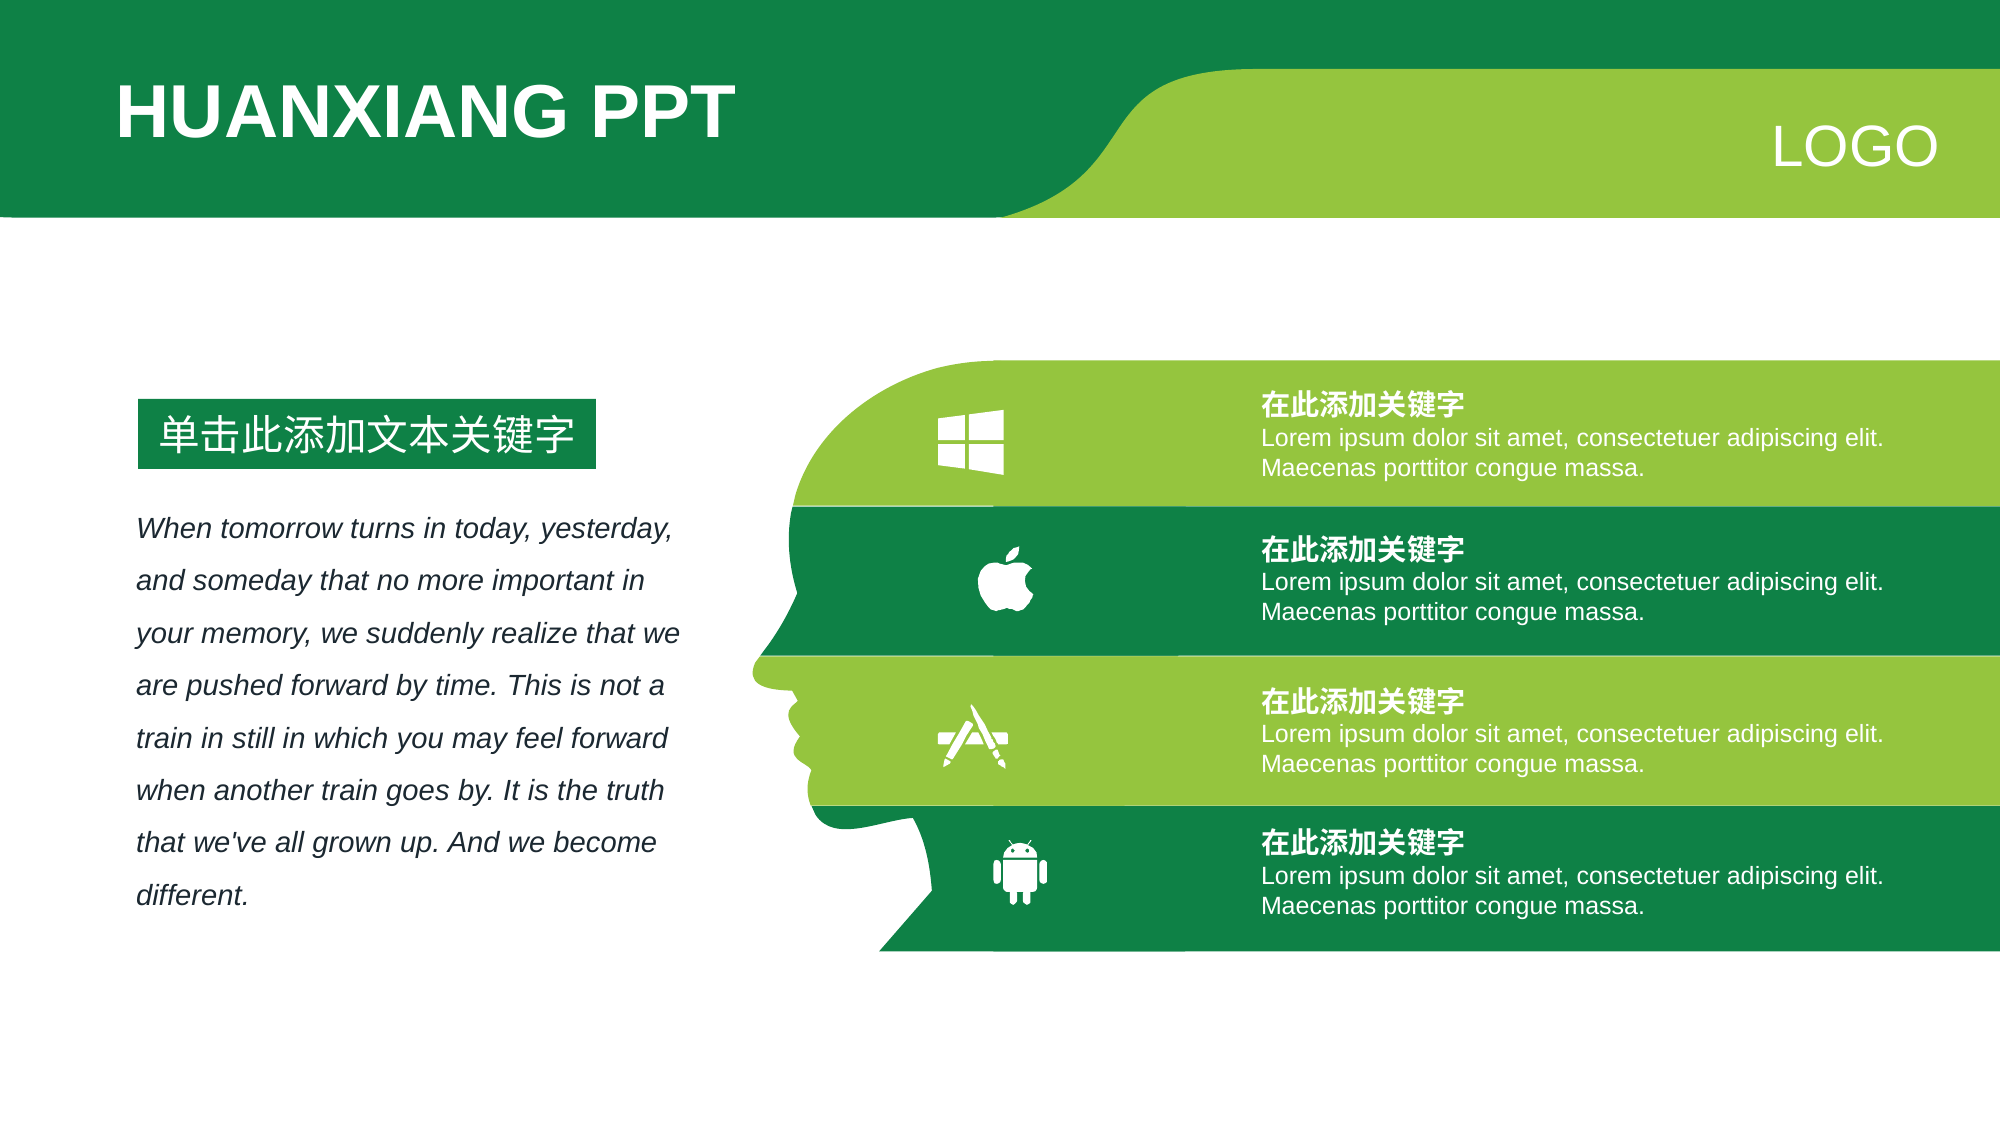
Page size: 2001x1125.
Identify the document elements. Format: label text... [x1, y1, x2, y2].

text_box [999, 68, 2000, 218]
text_box [1126, 806, 2000, 952]
text_box When tomorrow turns in today, yesterday, and someday that no more important in your memory, we suddenly realize that we are pushed forward by time. This is not a train in still in which you may feel forward when another train goes by. It is the truth that we've all grown up. And we become different. [121, 484, 719, 919]
text_box 在此添加关键字 Lorem ipsum dolor sit amet, consectetuer adipiscing elit. Maecenas porttitor congue massa. [1241, 672, 1911, 788]
text_box [943, 720, 973, 768]
text_box HUANXIANG PPT [101, 54, 752, 160]
text_box [1039, 859, 1047, 884]
text_box [968, 444, 1004, 475]
text_box [1179, 506, 2000, 656]
text_box [760, 506, 1196, 656]
text_box [1005, 546, 1020, 562]
text_box [993, 859, 1001, 884]
text_box [0, 0, 2000, 218]
text_box [937, 732, 956, 745]
text_box [1002, 360, 2000, 506]
text_box 在此添加关键字 Lorem ipsum dolor sit amet, consectetuer adipiscing elit. Maecenas porttitor congue massa. [1241, 520, 1911, 636]
text_box [752, 656, 1178, 806]
text_box [1003, 859, 1038, 905]
text_box LOGO [1756, 100, 1955, 186]
text_box [977, 562, 1034, 612]
text_box [970, 704, 1008, 769]
text_box [938, 444, 965, 469]
text_box [968, 409, 1004, 441]
text_box 单击此添加文本关键字 [138, 398, 596, 469]
text_box [938, 414, 965, 441]
text_box [965, 732, 984, 745]
text_box 在此添加关键字 Lorem ipsum dolor sit amet, consectetuer adipiscing elit. Maecenas porttitor congue massa. [1241, 376, 1911, 492]
text_box [811, 806, 1186, 952]
text_box [1003, 840, 1038, 858]
text_box [1117, 656, 2000, 806]
text_box [792, 360, 1186, 506]
text_box 在此添加关键字 Lorem ipsum dolor sit amet, consectetuer adipiscing elit. Maecenas porttitor congue massa. [1241, 814, 1911, 929]
